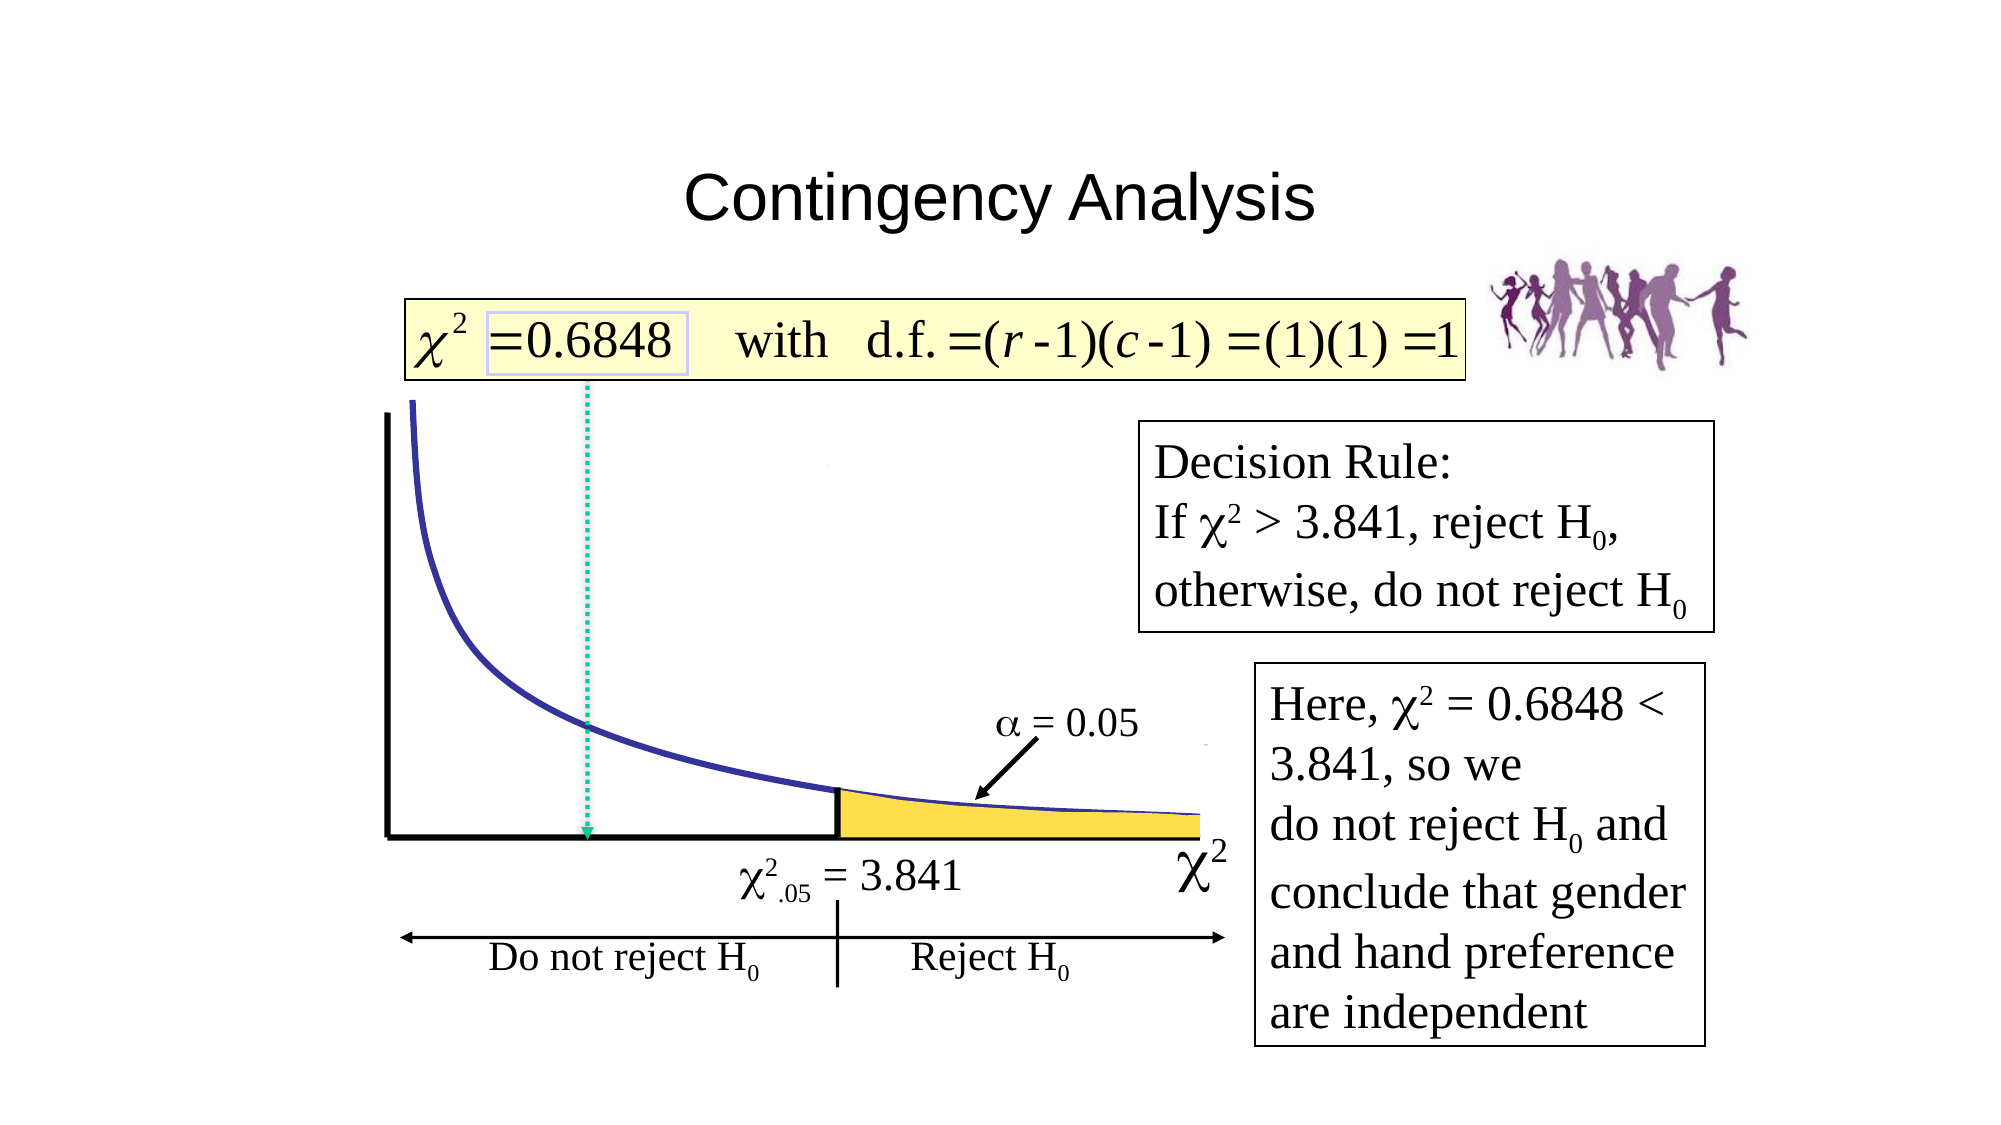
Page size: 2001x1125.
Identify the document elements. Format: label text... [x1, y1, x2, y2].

picture [1487, 246, 1751, 383]
text_box [412, 399, 582, 724]
text_box Here, 2 = 0.6848 < 3.841, so we do not reject H0 and conclude that gender and hand preference are independent [1254, 663, 1705, 1047]
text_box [837, 686, 1207, 838]
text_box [405, 299, 1465, 380]
text_box Decision Rule: If 2 > 3.841, reject H0, otherwise, do not reject H0 [1138, 420, 1714, 633]
text_box 2 [1162, 812, 1254, 900]
title Contingency Analysis [150, 99, 1850, 288]
text_box 2.05 = 3.841 [724, 838, 1025, 915]
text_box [837, 899, 1226, 991]
text_box [593, 495, 951, 790]
text_box [581, 827, 594, 840]
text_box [399, 924, 838, 991]
